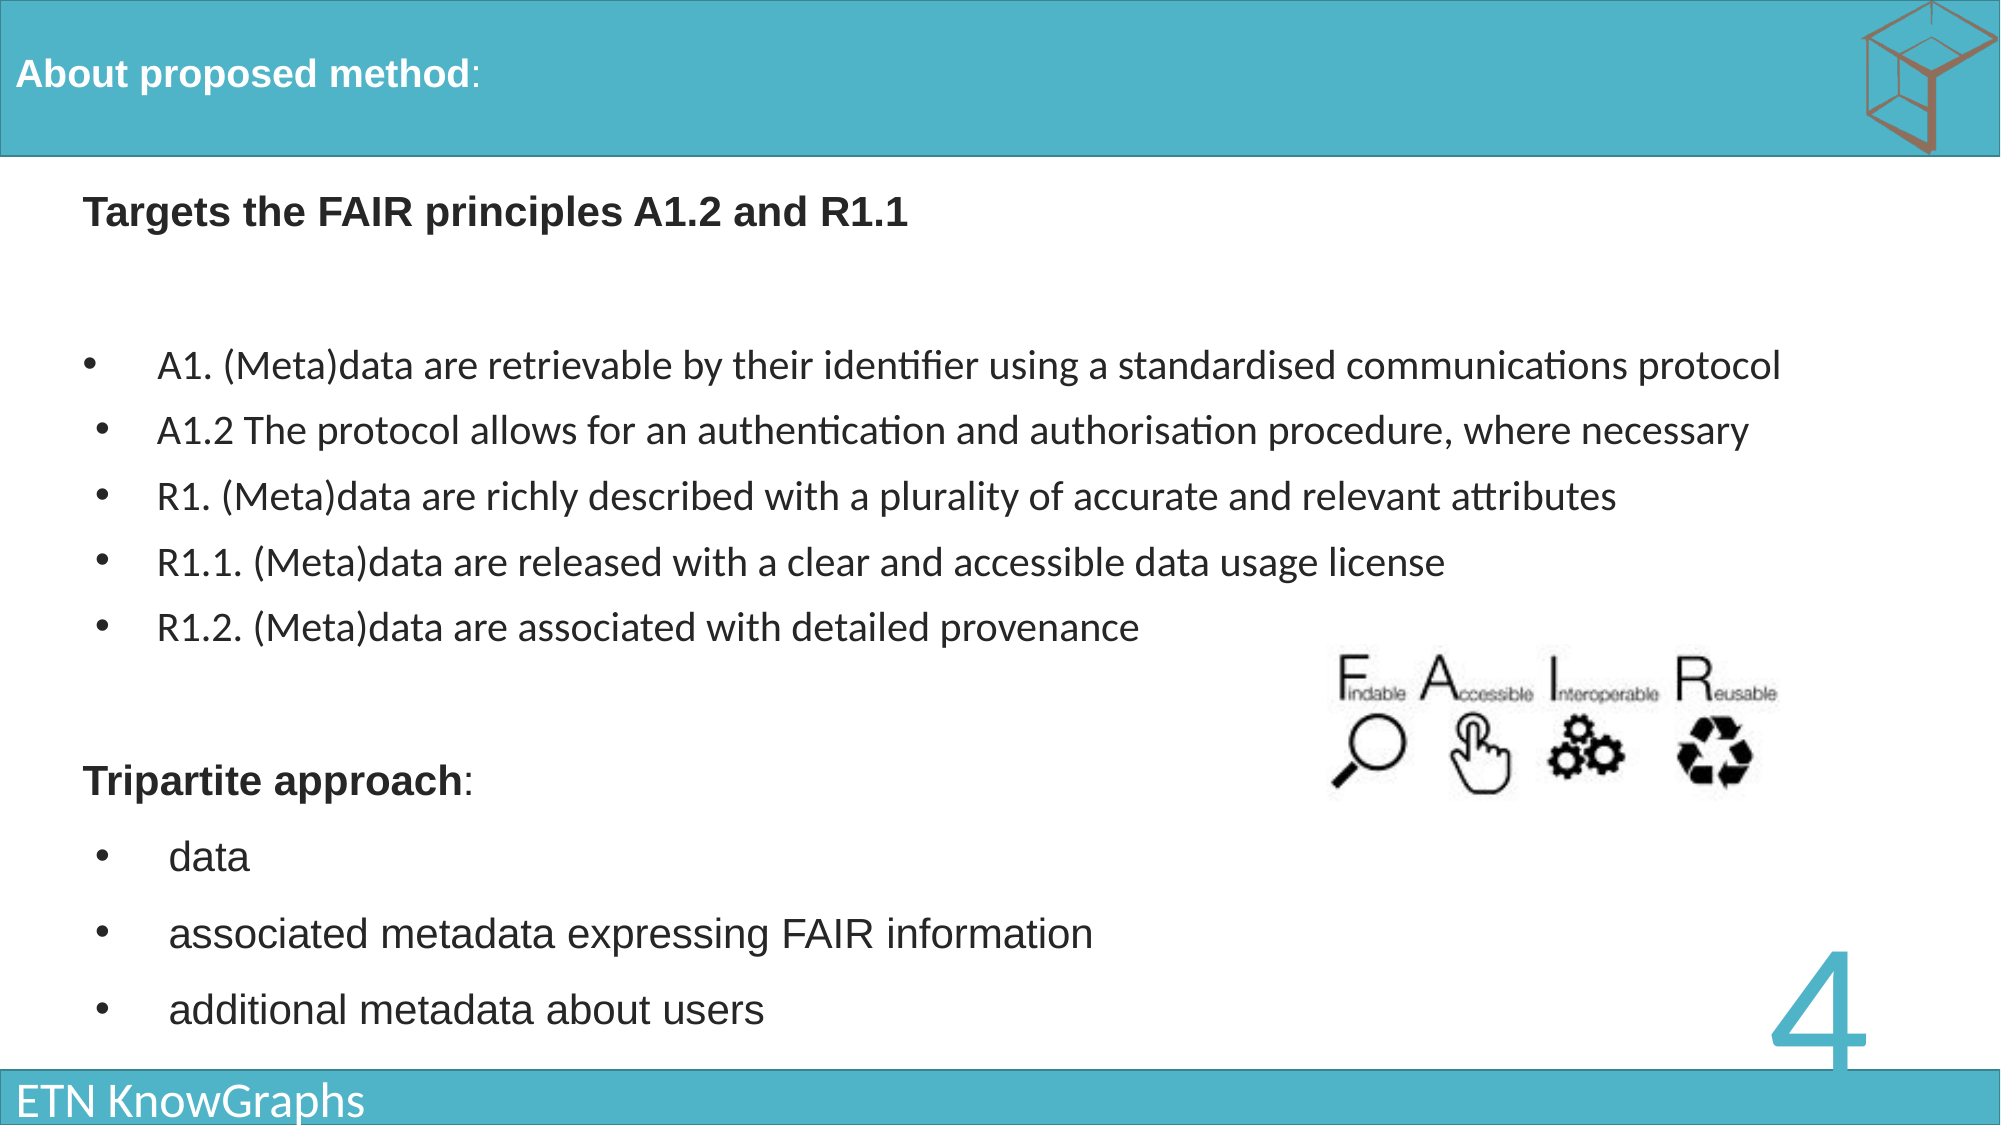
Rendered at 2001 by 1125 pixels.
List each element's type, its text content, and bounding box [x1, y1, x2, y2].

picture [1310, 644, 1789, 809]
picture [1859, 0, 2000, 7]
picture [1884, 152, 2000, 156]
list Targets the FAIR principles A1.2 and R1.1 A1. (Meta)data are retrievable by their identifier using a standardised communications protocol A1.2 The protocol allows for an authentication and authorisation procedure, where necessary R1. (Meta)data are richly described with a plurality of accurate and relevant attributes R1.1. (Meta)data are released with a clear and accessible data usage license R1.2. (Meta)data are associated with detailed provenance Tripartite approach: data associated metadata expressing FAIR information additional metadata about users [67, 96, 1884, 1050]
title About proposed method: [0, 7, 2000, 152]
